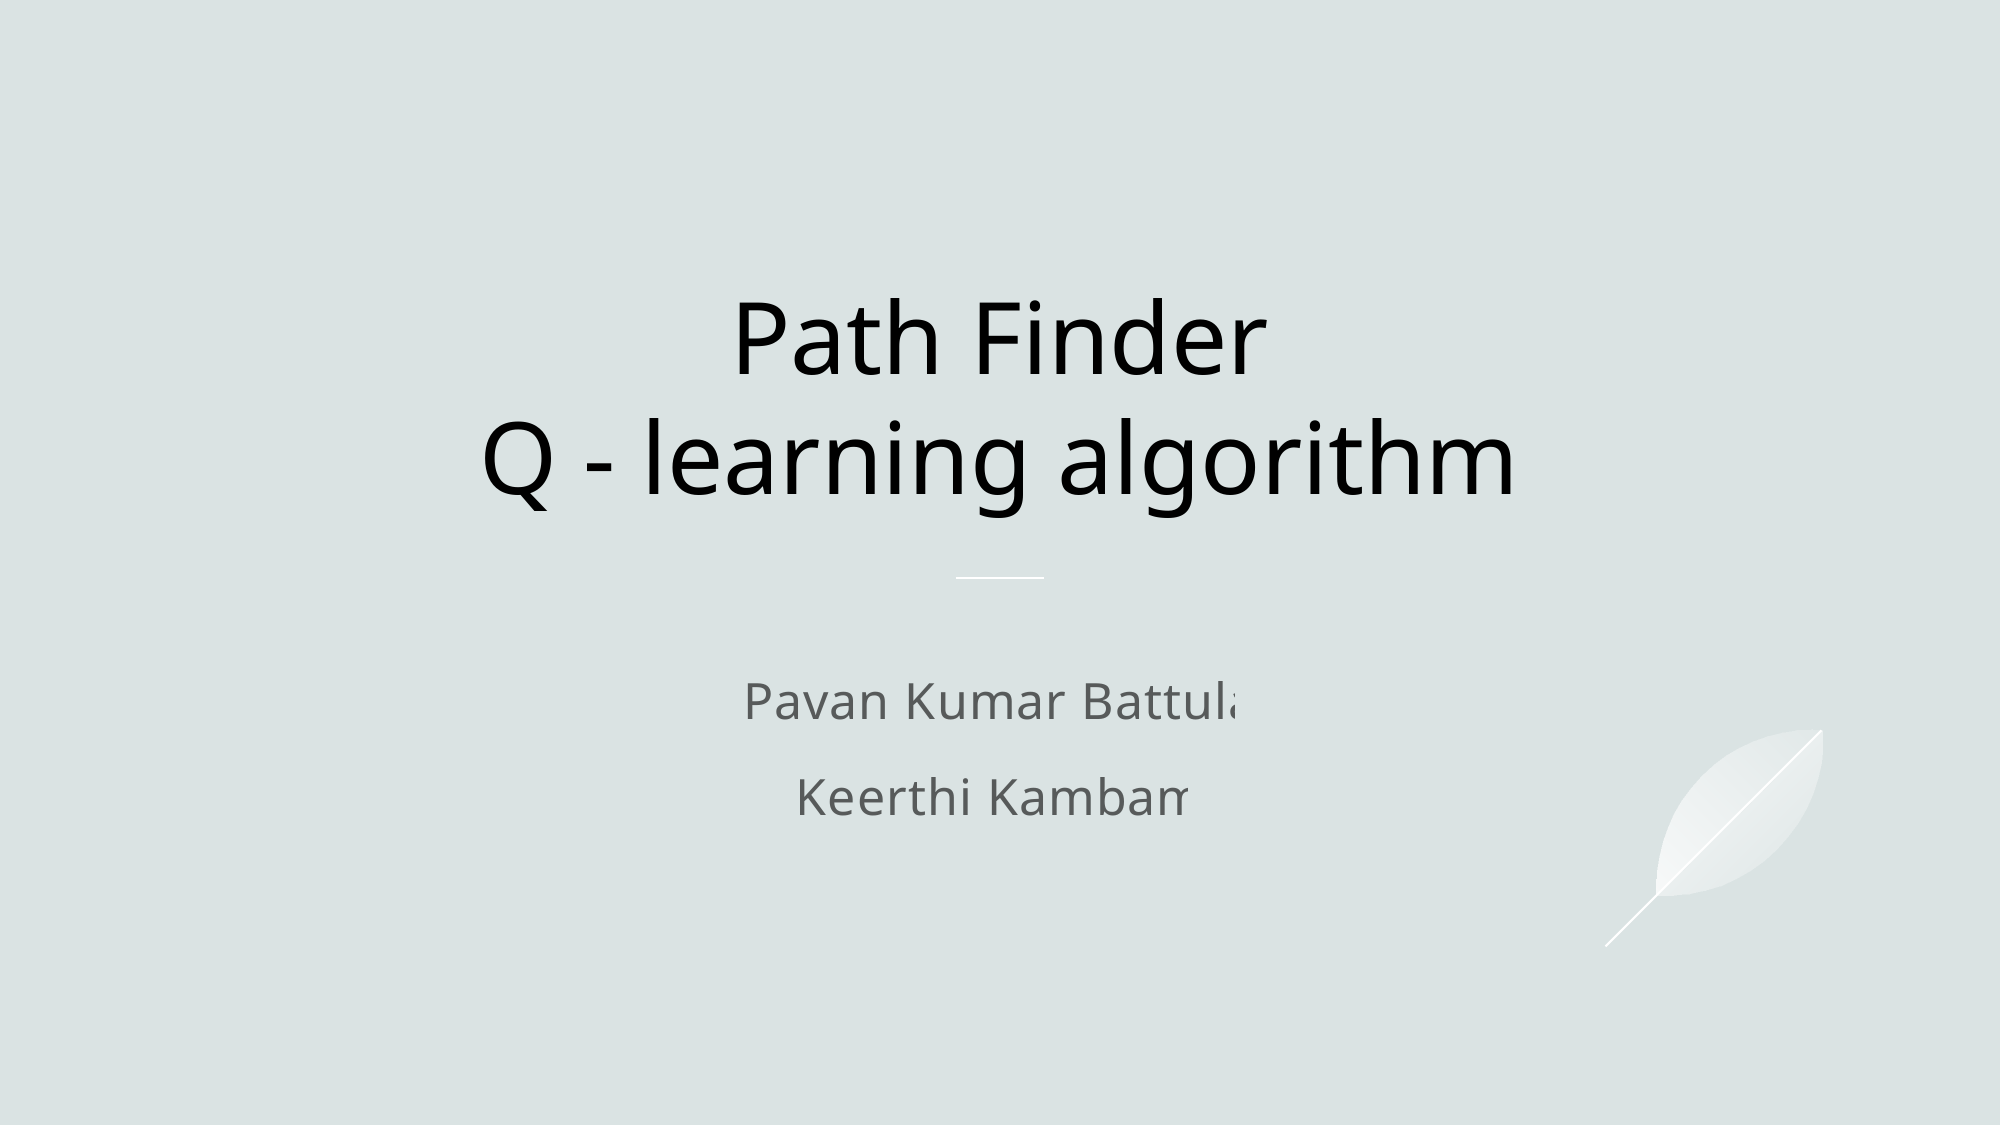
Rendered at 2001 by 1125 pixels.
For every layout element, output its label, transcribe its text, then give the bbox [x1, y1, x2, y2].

subtitle Pavan Kumar Battula Keerthi Kambam [527, 647, 1473, 948]
title Path Finder Q - learning algorithm [345, 179, 1655, 523]
